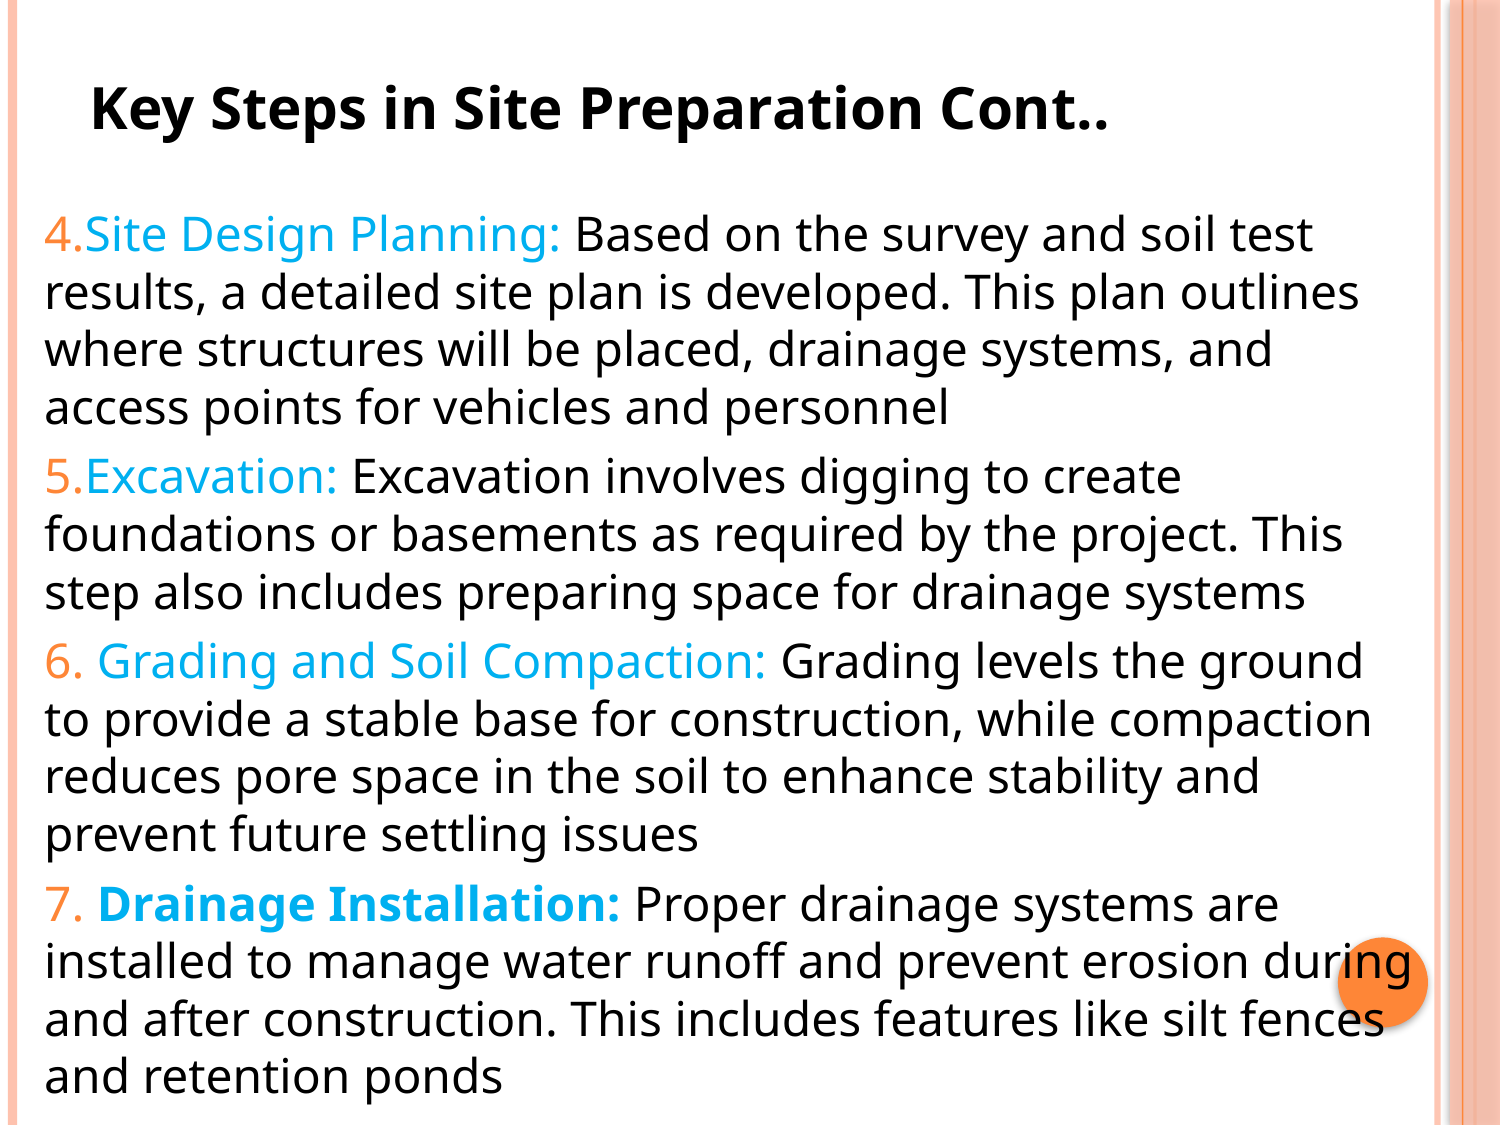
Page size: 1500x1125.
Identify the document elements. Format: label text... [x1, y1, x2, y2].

list 4.Site Design Planning: Based on the survey and soil test results, a detailed site plan is developed. This plan outlines where structures will be placed, drainage systems, and access points for vehicles and personnel 5.Excavation: Excavation involves digging to create foundations or basements as required by the project. This step also includes preparing space for drainage systems 6. Grading and Soil Compaction: Grading levels the ground to provide a stable base for construction, while compaction reduces pore space in the soil to enhance stability and prevent future settling issues 7. Drainage Installation: Proper drainage systems are installed to manage water runoff and prevent erosion during and after construction. This includes features like silt fences and retention ponds [29, 196, 1436, 1118]
title Key Steps in Site Preparation Cont.. [75, 45, 1300, 149]
